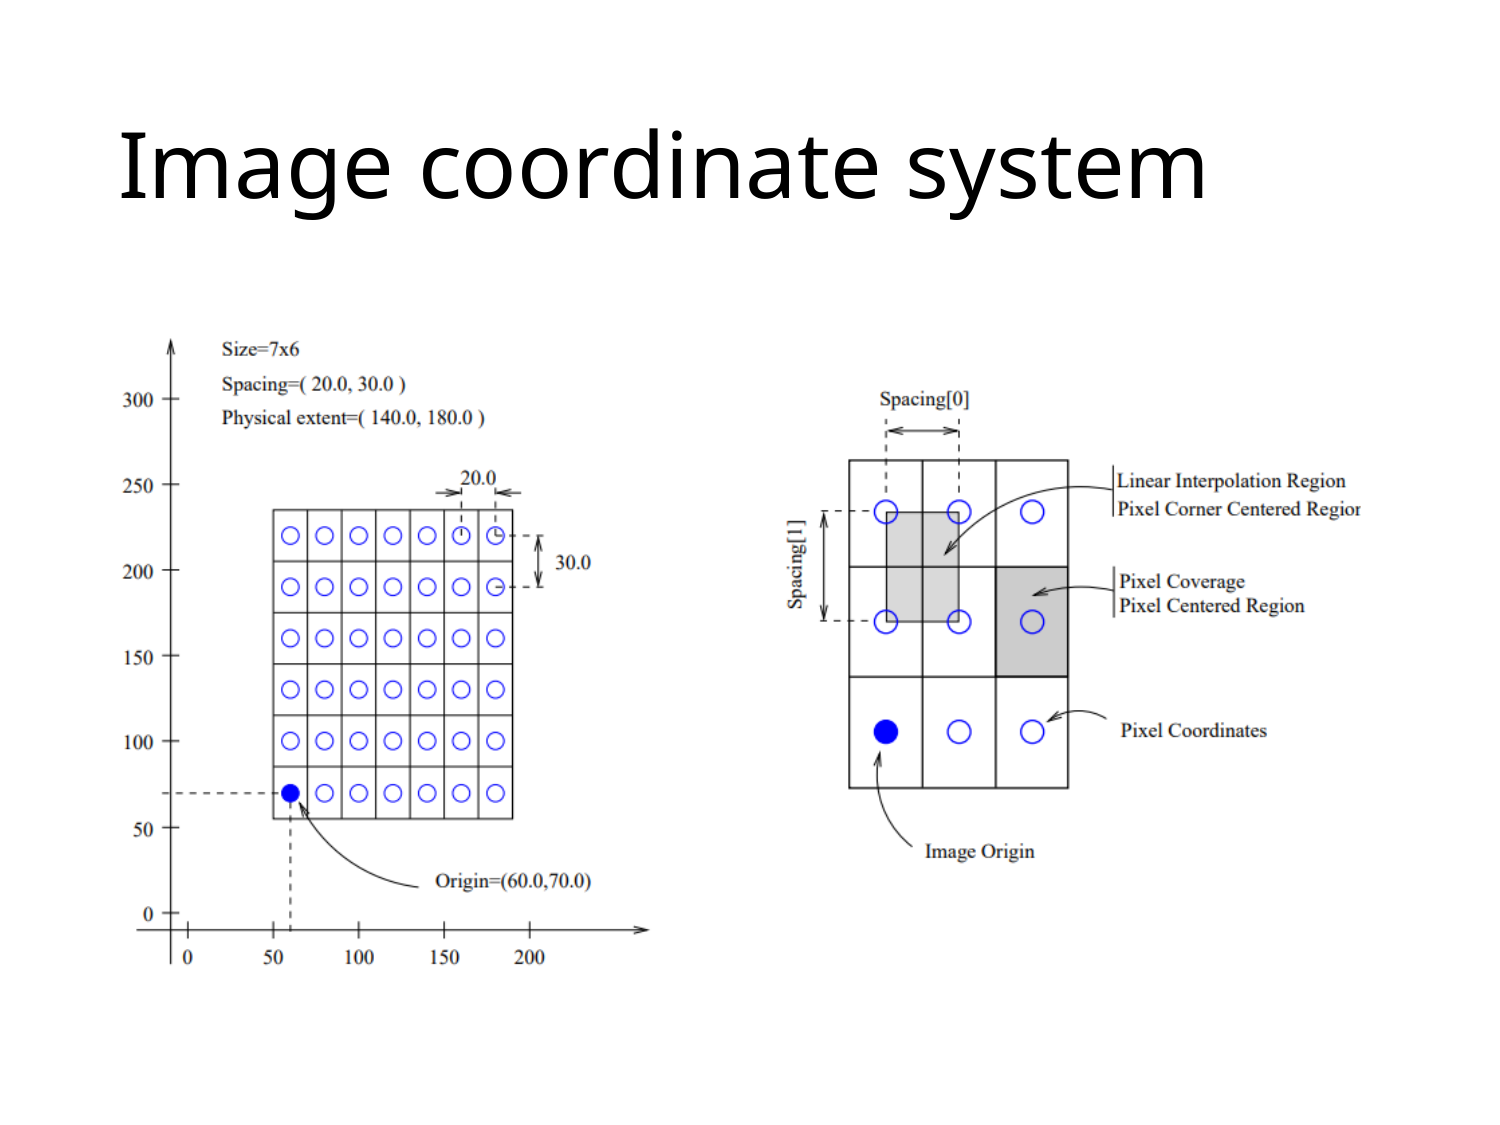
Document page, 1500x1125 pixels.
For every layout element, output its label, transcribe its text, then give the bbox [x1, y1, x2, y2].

title Image coordinate system [103, 59, 1397, 278]
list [103, 321, 1397, 991]
